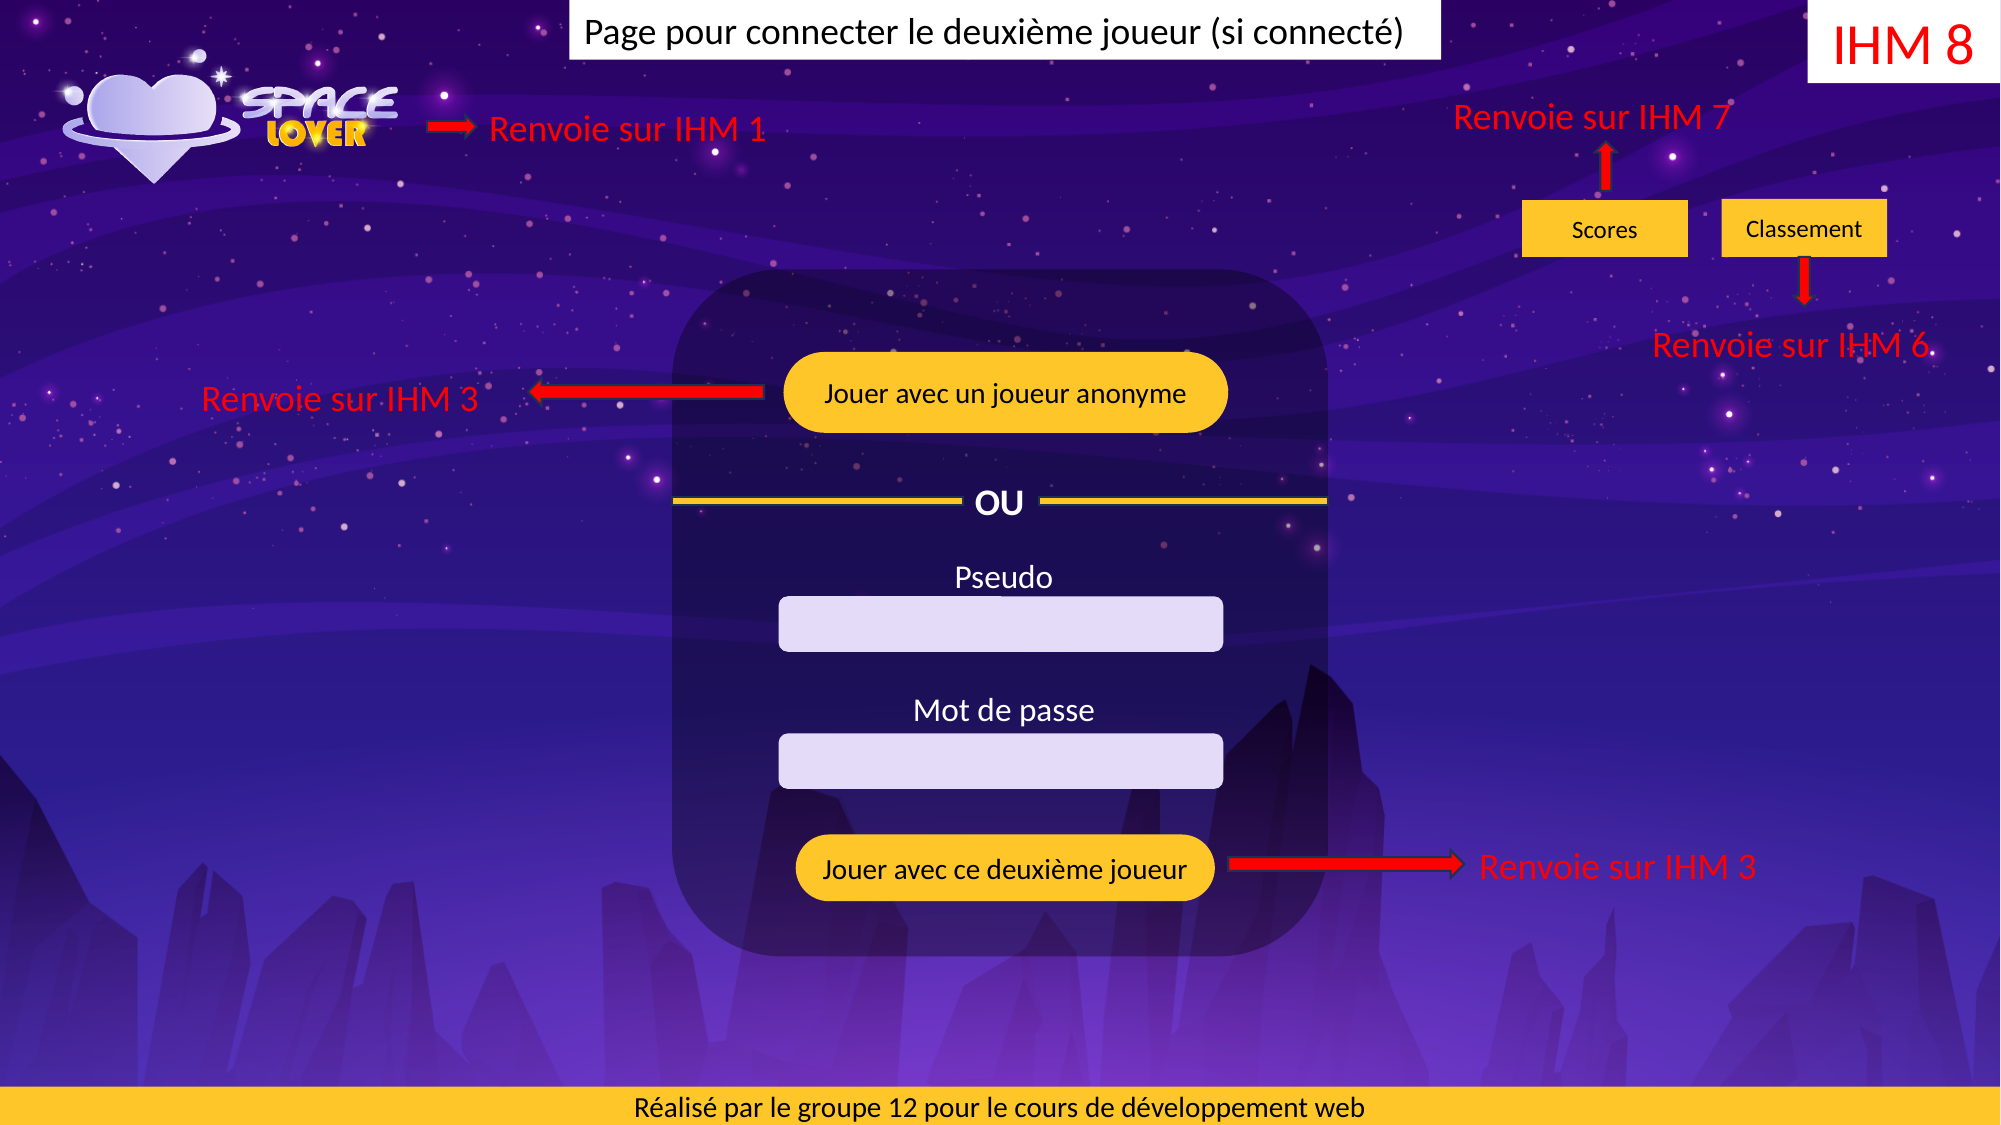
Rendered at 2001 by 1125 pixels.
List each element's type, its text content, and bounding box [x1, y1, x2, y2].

text_box [671, 268, 1329, 496]
text_box Pseudo [939, 547, 1071, 603]
text_box Page pour connecter le deuxième joueur (si connecté) [569, 0, 1442, 60]
text_box [526, 375, 766, 409]
text_box [1227, 847, 1466, 881]
text_box Réalisé par le groupe 12 pour le cours de développement web [0, 1086, 2000, 1125]
text_box [671, 496, 960, 506]
text_box [777, 595, 1225, 653]
text_box [1042, 496, 1329, 506]
text_box [425, 112, 479, 141]
text_box [777, 732, 1225, 790]
text_box Renvoie sur IHM 3 [186, 366, 518, 427]
text_box [671, 506, 1329, 958]
picture [0, 0, 2001, 1125]
text_box Renvoie sur IHM 3 [1464, 834, 1795, 895]
text_box Jouer avec un joueur anonyme [782, 350, 1230, 434]
text_box Scores [1521, 199, 1689, 258]
text_box OU [960, 470, 1042, 531]
text_box Classement [1720, 198, 1888, 258]
text_box IHM 8 [1807, 0, 2000, 84]
text_box Renvoie sur IHM 6 [1637, 312, 1971, 373]
text_box Jouer avec ce deuxième joueur [794, 833, 1216, 903]
text_box Mot de passe [898, 681, 1113, 732]
text_box Renvoie sur IHM 7 [1438, 84, 1772, 145]
text_box Renvoie sur IHM 1 [440, 96, 854, 157]
text_box [1592, 145, 1620, 193]
text_box [1790, 255, 1818, 309]
